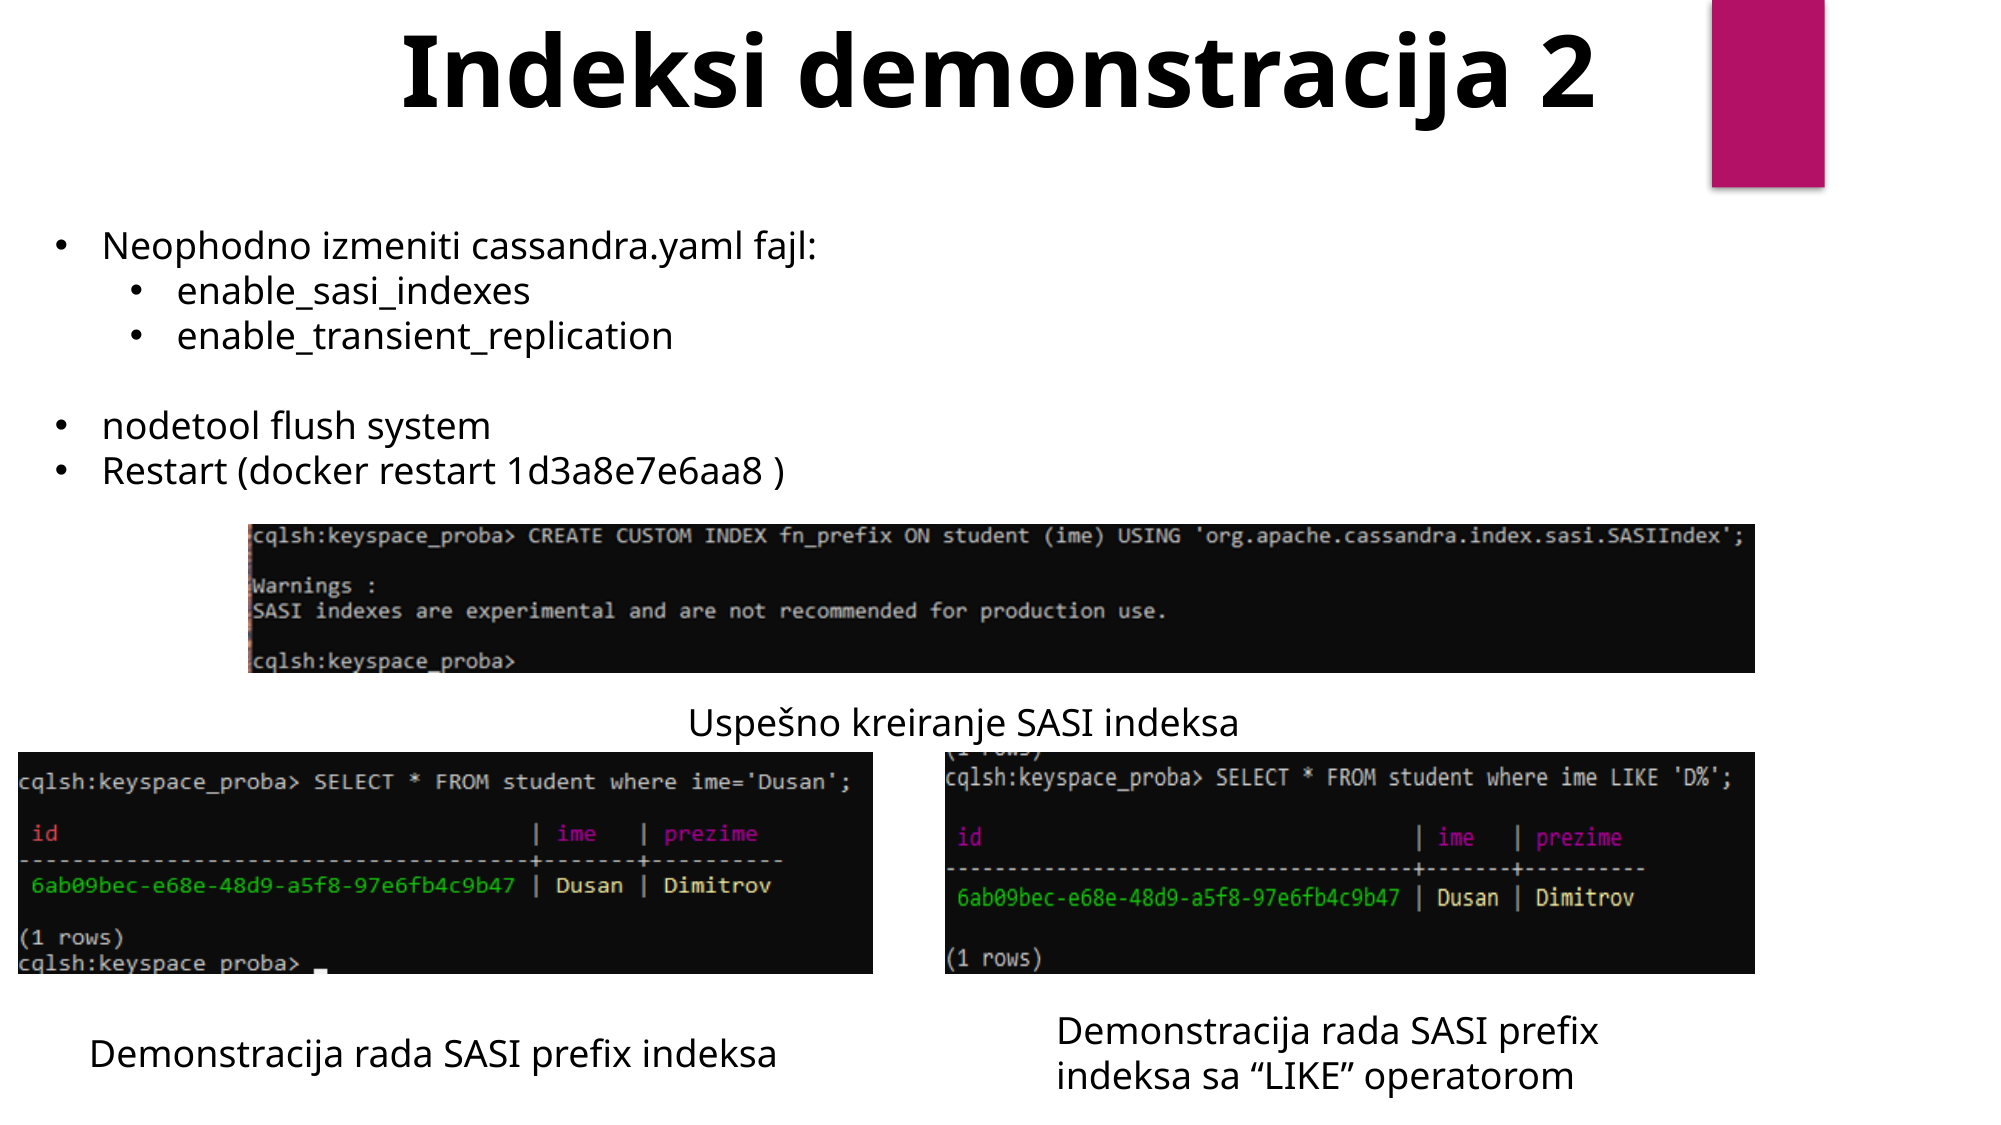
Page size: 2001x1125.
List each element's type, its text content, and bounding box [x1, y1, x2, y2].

text_box Neophodno izmeniti cassandra.yaml fajl: enable_sasi_indexes enable_transient_replication nodetool flush system Restart (docker restart 1d3a8e7e6aa8 ) [39, 214, 1846, 499]
picture [17, 752, 873, 974]
text_box Indeksi demonstracija 2 [0, 0, 2000, 135]
text_box Demonstracija rada SASI prefix indeksa [74, 1022, 873, 1083]
picture [945, 752, 1756, 974]
picture [247, 524, 1756, 673]
text_box Demonstracija rada SASI prefix indeksa sa “LIKE” operatorom [1041, 999, 1729, 1105]
text_box Uspešno kreiranje SASI indeksa [672, 691, 1449, 752]
